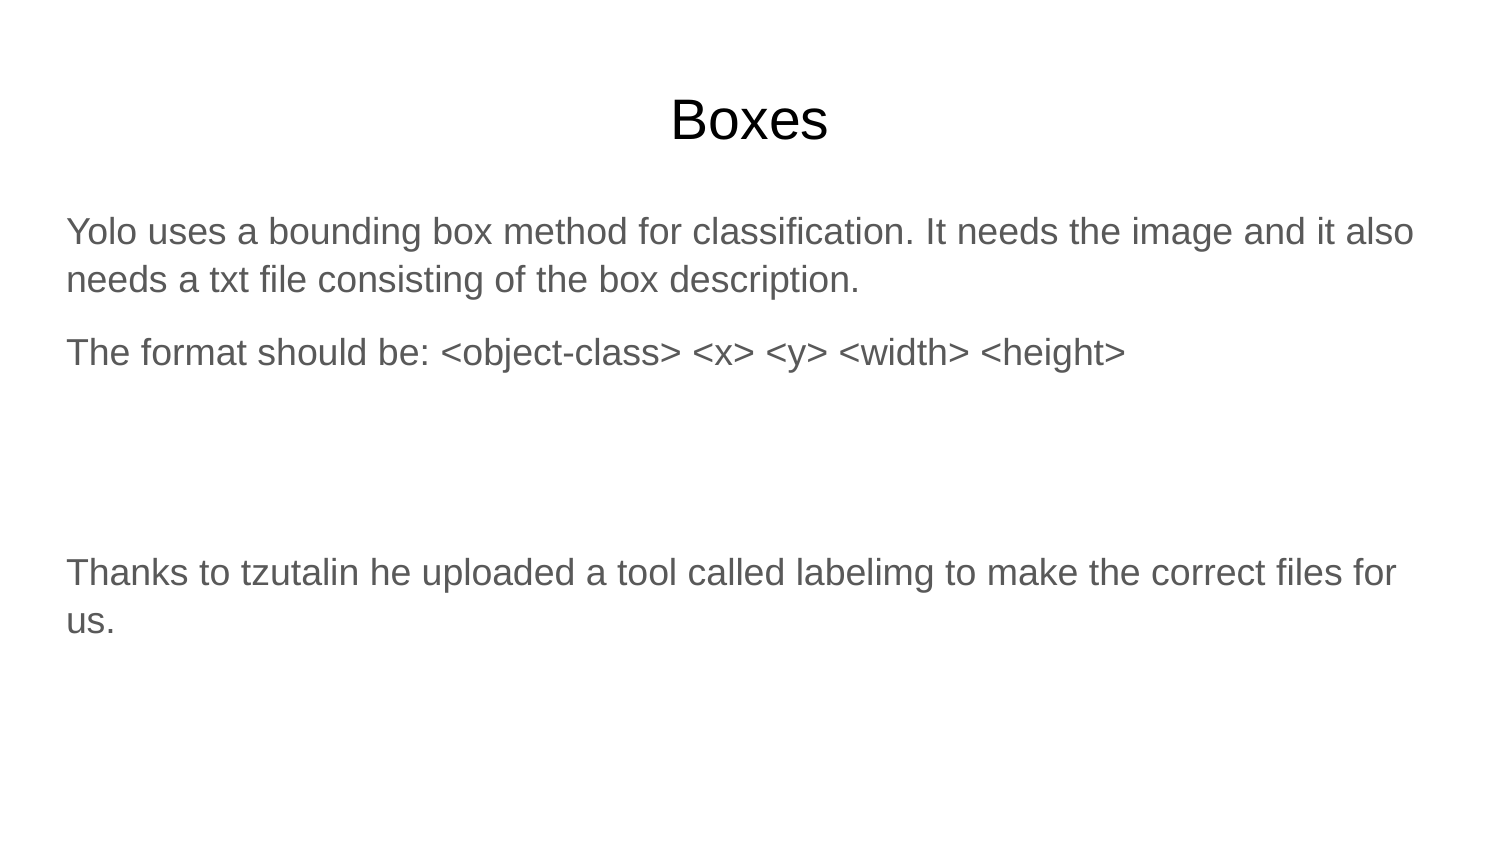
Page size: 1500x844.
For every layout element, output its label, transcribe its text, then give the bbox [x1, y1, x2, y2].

title Boxes [51, 72, 1449, 167]
list Yolo uses a bounding box method for classification. It needs the image and it also needs a txt file consisting of the box description. The format should be: <object-class> <x> <y> <width> <height> Thanks to tzutalin he uploaded a tool called labelimg to make the correct files for us. [51, 189, 1449, 750]
